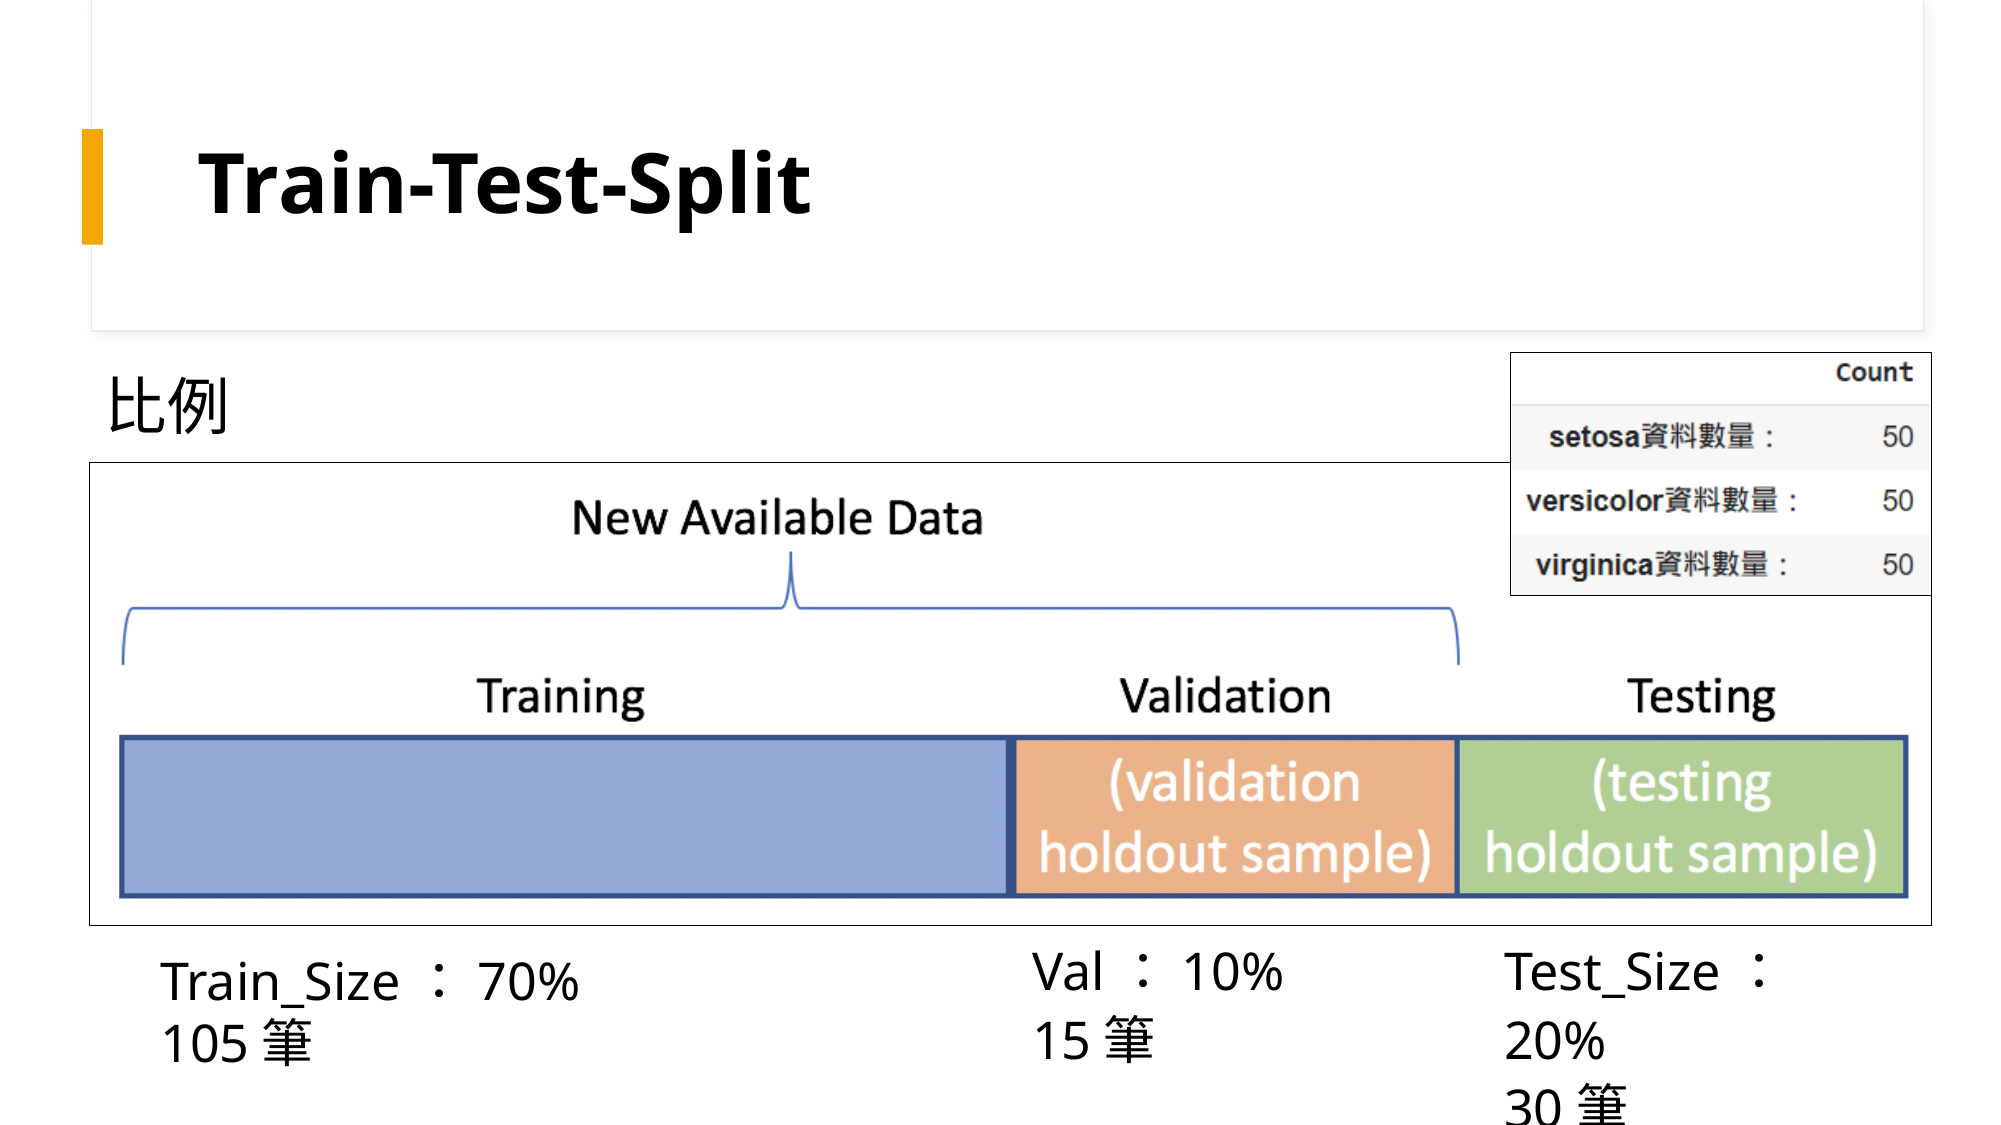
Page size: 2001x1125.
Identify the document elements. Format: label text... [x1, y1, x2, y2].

title Train-Test-Split [183, 90, 1851, 284]
text_box Test_Size：20% 30筆 [1489, 925, 1911, 1083]
text_box 比例 [89, 352, 511, 447]
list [89, 462, 1931, 925]
text_box Val：10% 15筆 [1016, 925, 1438, 1083]
text_box Train_Size：70% 105筆 [145, 940, 876, 1081]
picture [1510, 352, 1931, 595]
